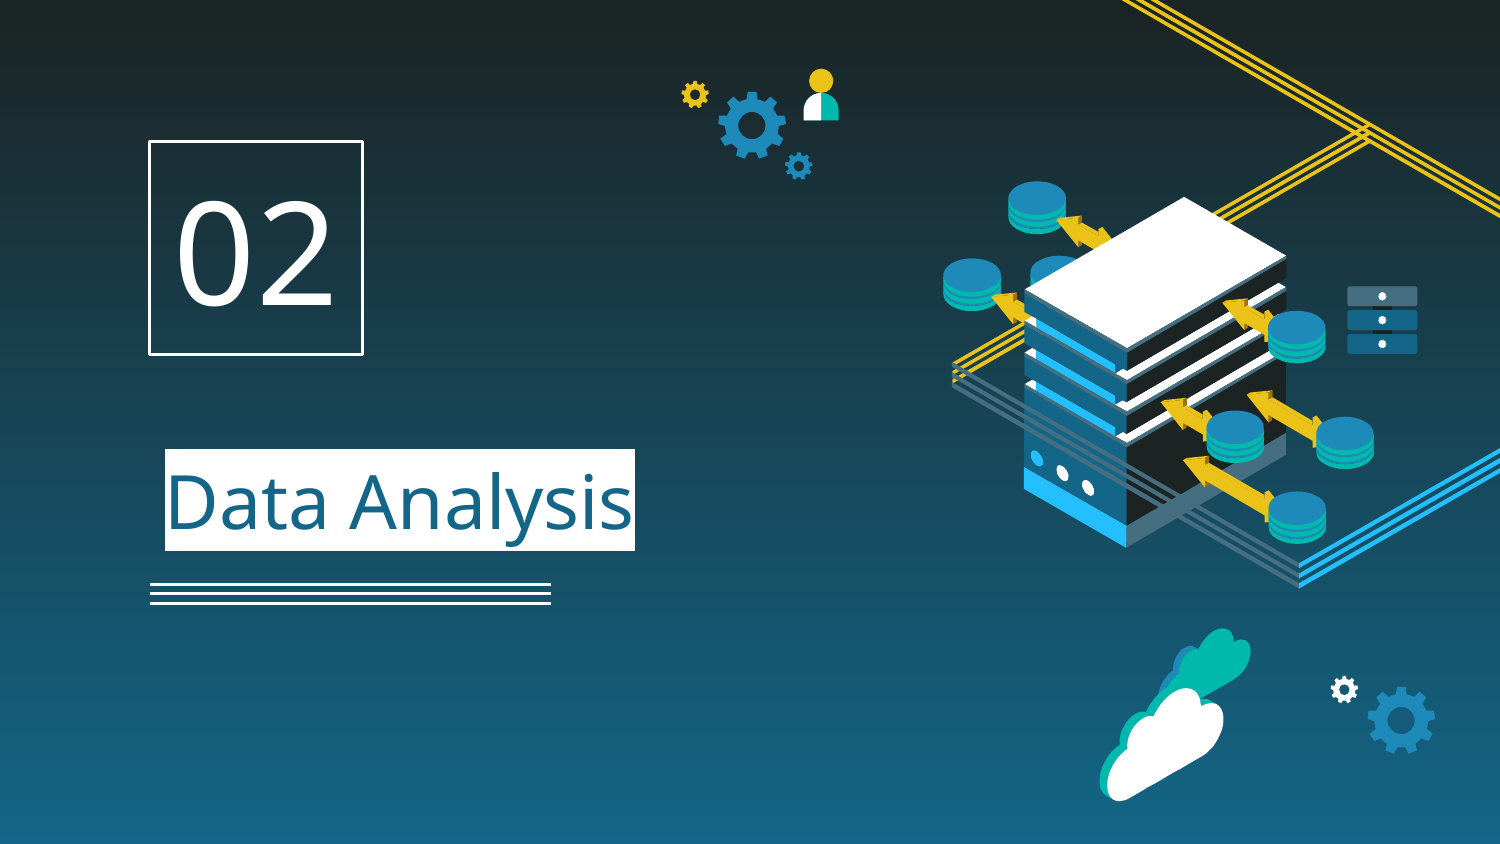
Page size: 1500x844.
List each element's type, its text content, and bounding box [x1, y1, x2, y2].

title Data Analysis [149, 415, 857, 560]
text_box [149, 584, 552, 604]
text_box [1099, 0, 1500, 229]
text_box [942, 122, 1500, 589]
title 02 [148, 140, 364, 356]
